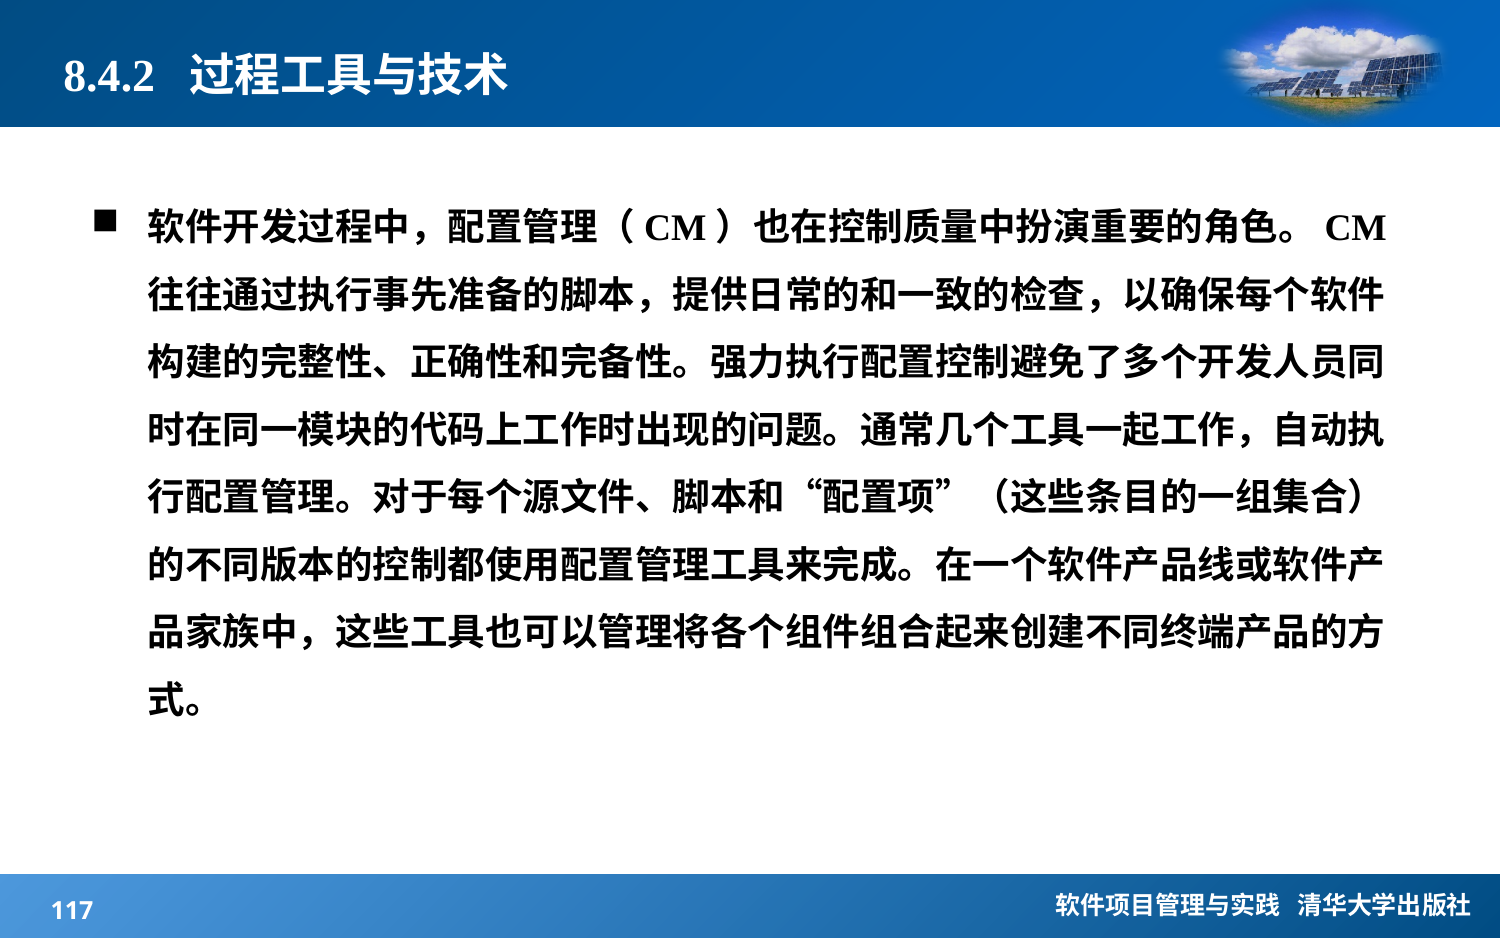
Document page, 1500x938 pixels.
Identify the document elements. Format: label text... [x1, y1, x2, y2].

picture [1233, 6, 1433, 113]
title 8.4.2 过程工具与技术 [48, 19, 1005, 127]
text_box 软件开发过程中，配置管理（CM）也在控制质量中扮演重要的角色。CM往往通过执行事先准备的脚本，提供日常的和一致的检查，以确保每个软件构建的完整性、正确性和完备性。强力执行配置控制避免了多个开发人员同时在同一模块的代码上工作时出现的问题。通常几个工具一起工作，自动执行配置管理。对于每个源文件、脚本和“配置项”（这些条目的一组集合）的不同版本的控制都使用配置管理工具来完成。在一个软件产品线或软件产品家族中，这些工具也可以管理将各个组件组合起来创建不同终端产品的方式。 [76, 173, 1424, 759]
